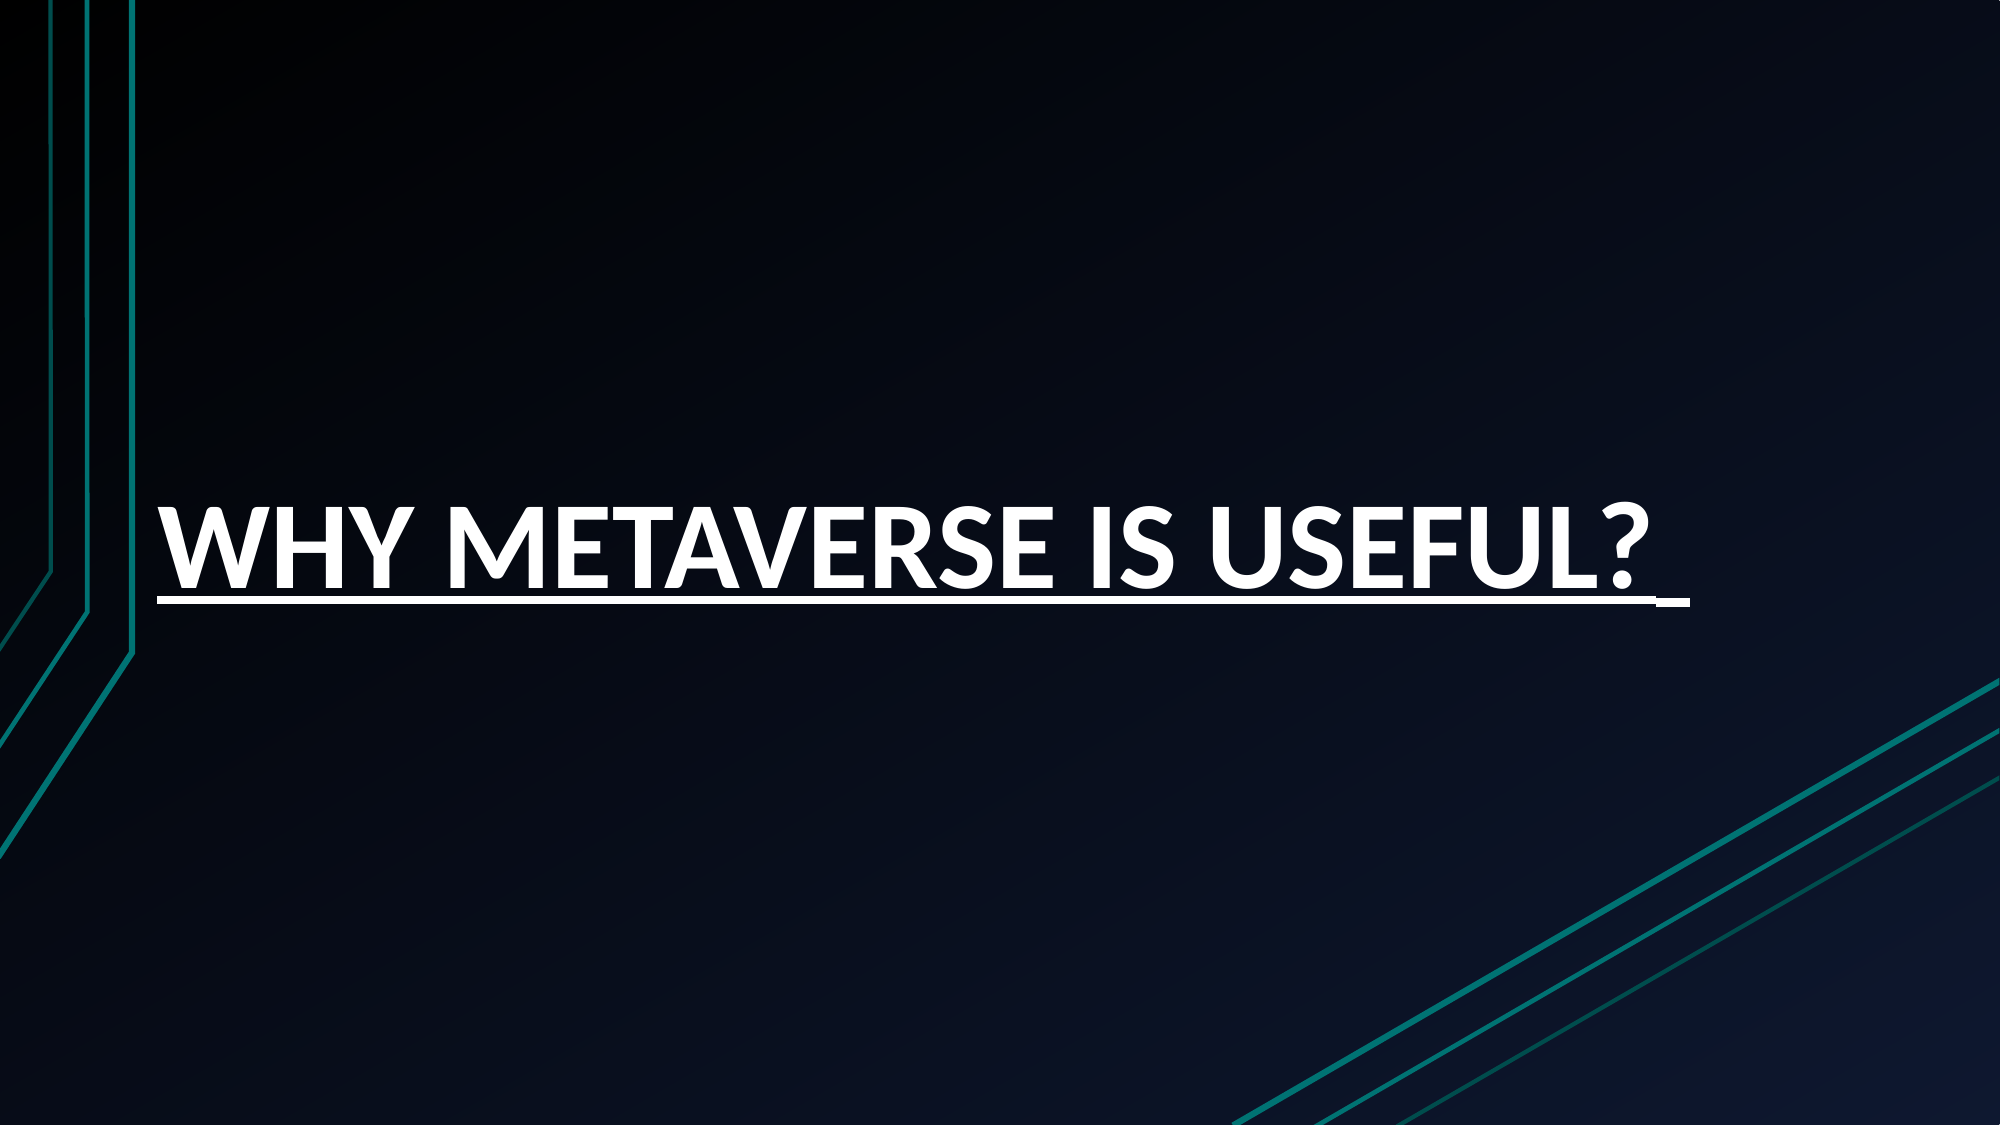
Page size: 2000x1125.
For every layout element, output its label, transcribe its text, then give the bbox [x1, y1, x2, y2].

title WHY METAVERSE IS USEFUL? [137, 375, 1995, 631]
